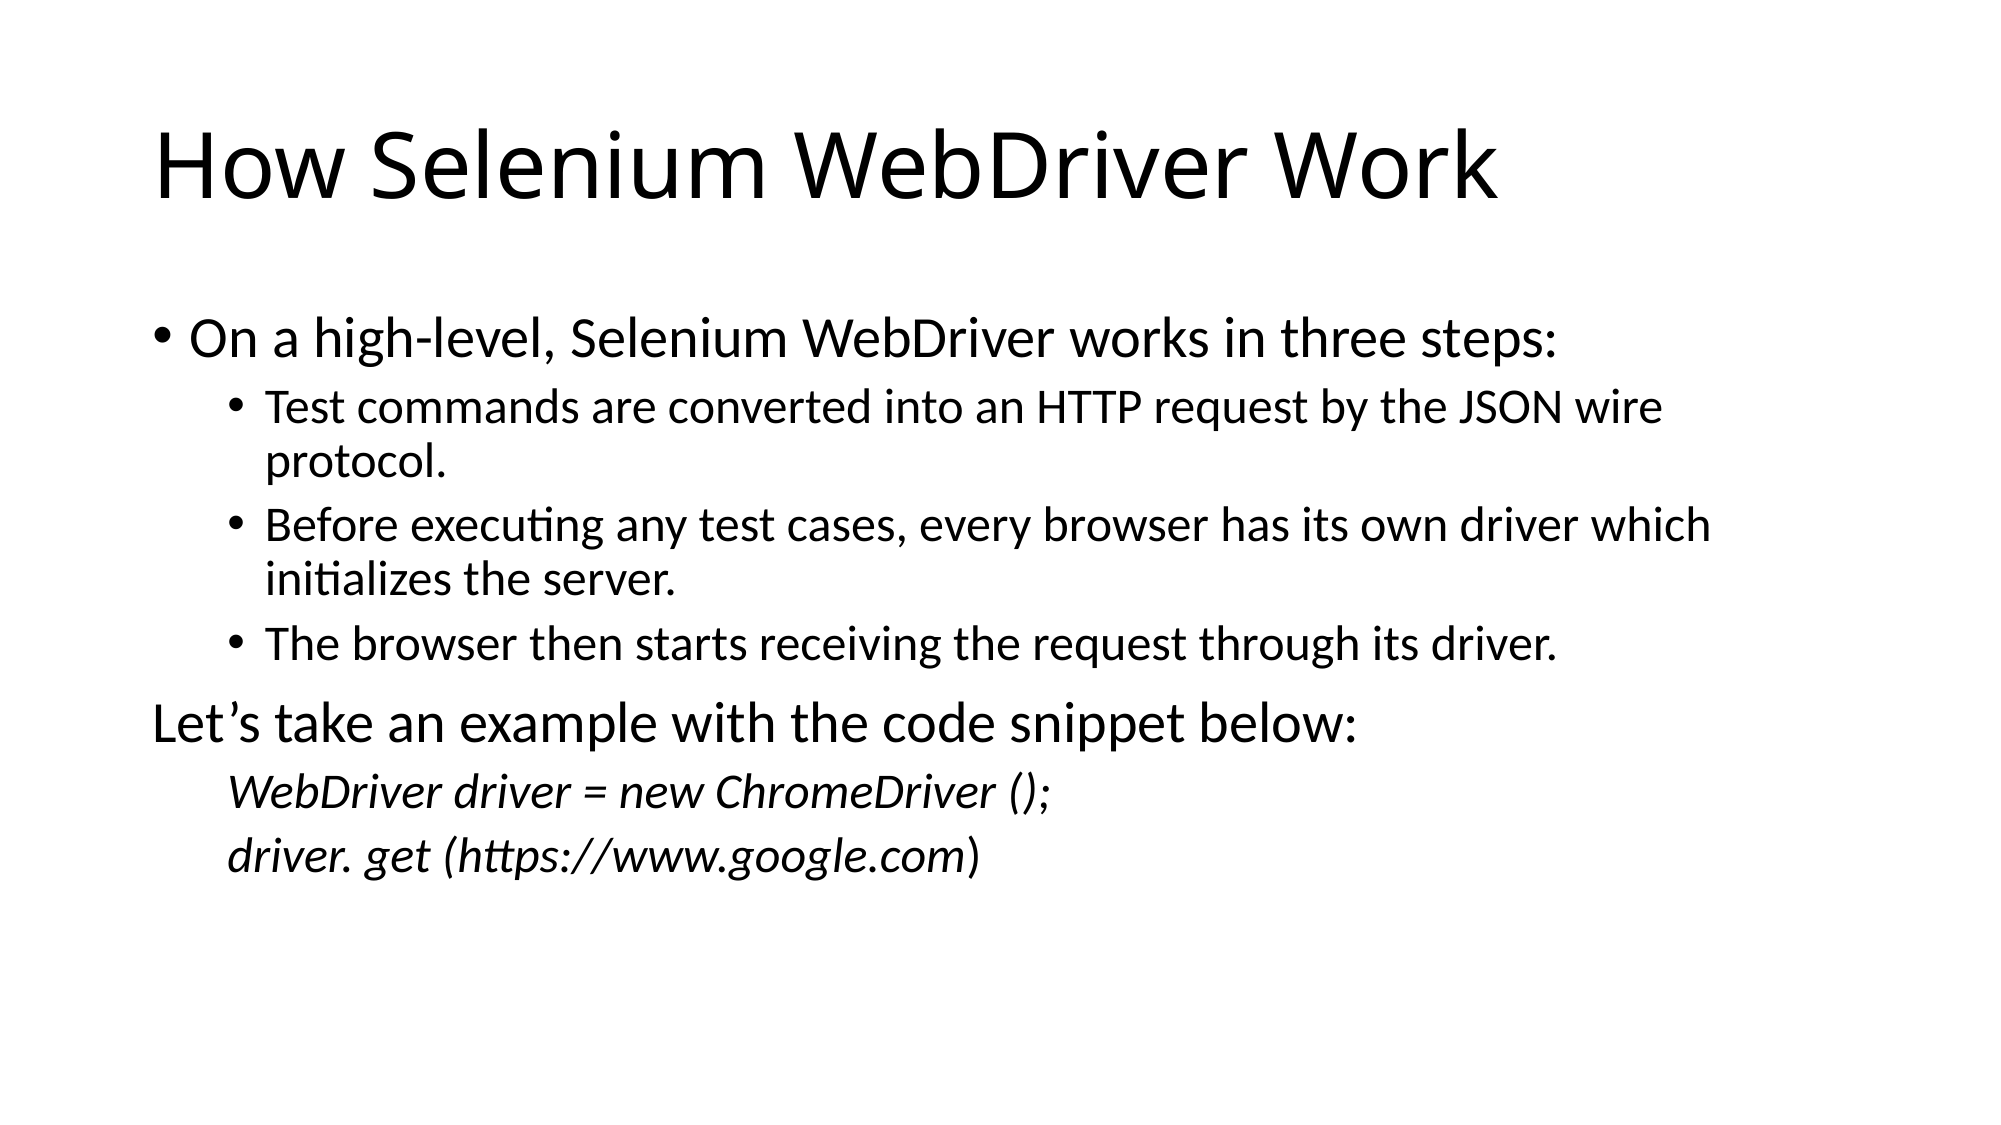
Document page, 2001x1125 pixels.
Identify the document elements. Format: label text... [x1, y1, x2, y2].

title How Selenium WebDriver Work [137, 59, 1863, 278]
list On a high-level, Selenium WebDriver works in three steps: Test commands are converted into an HTTP request by the JSON wire protocol. Before executing any test cases, every browser has its own driver which initializes the server. The browser then starts receiving the request through its driver. Let’s take an example with the code snippet below: WebDriver driver = new ChromeDriver (); driver. get (https://www.google.com) [137, 299, 1863, 1014]
